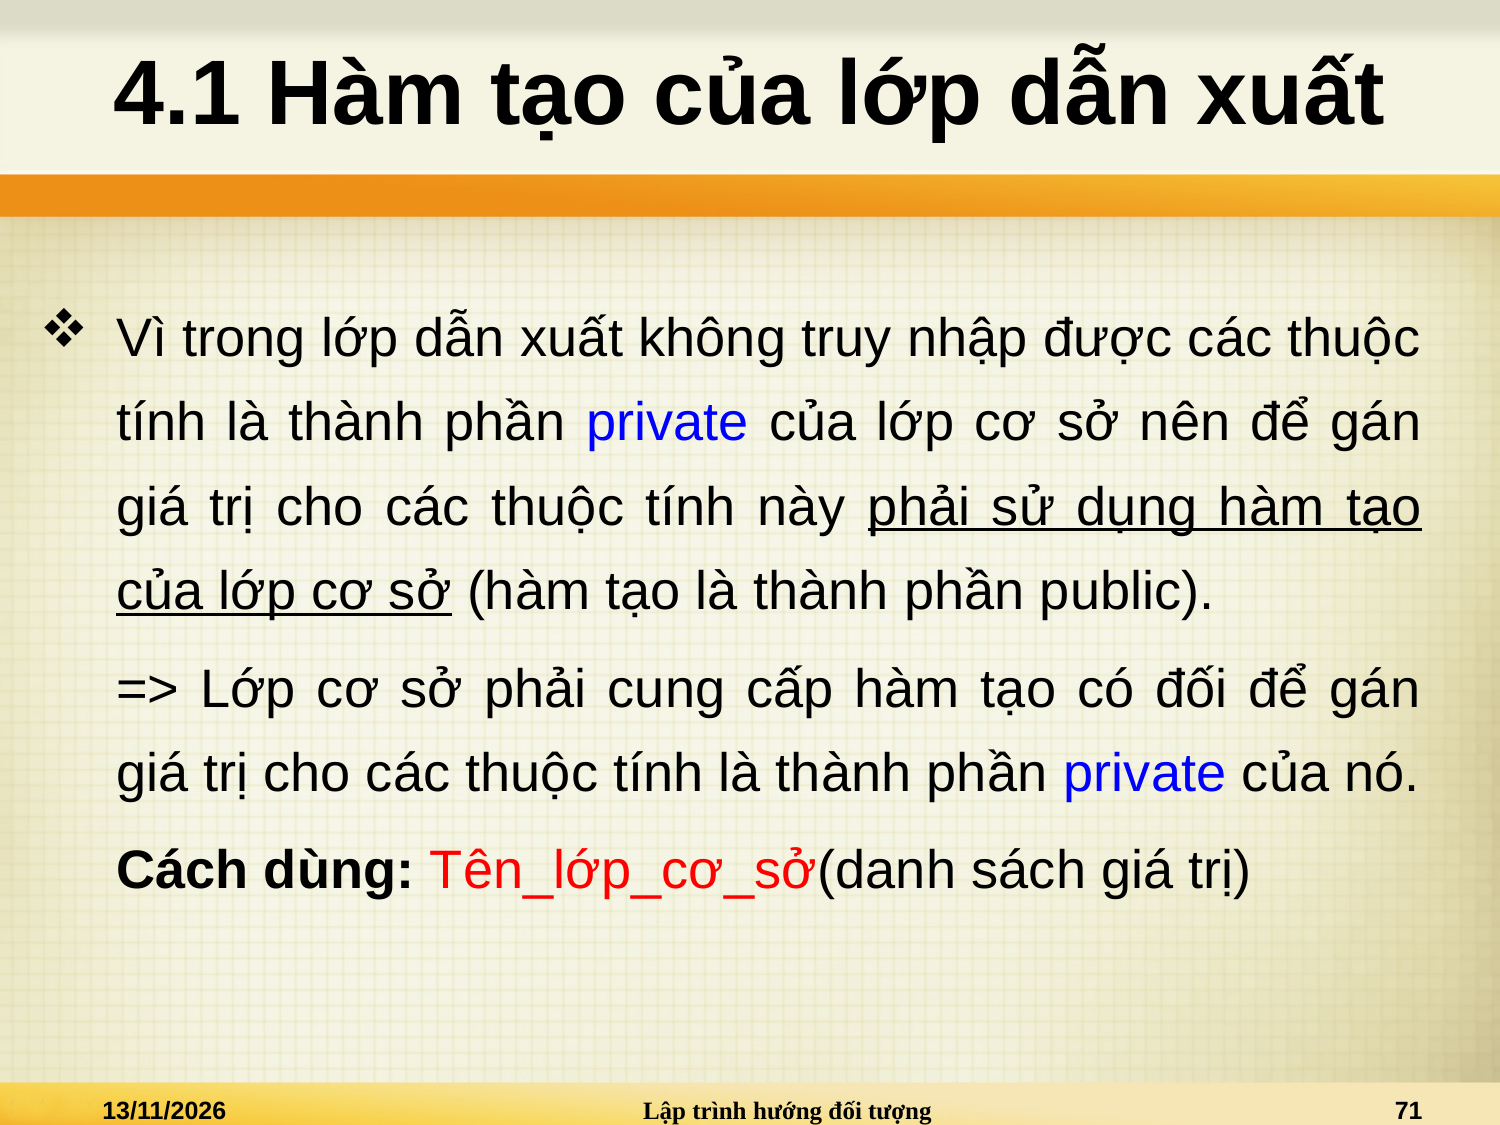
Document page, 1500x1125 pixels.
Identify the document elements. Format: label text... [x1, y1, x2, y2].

slide_number 71 [1087, 1087, 1438, 1125]
picture [0, 175, 1500, 1125]
footer Lập trình hướng đối tượng [549, 1087, 1025, 1125]
title 4.1 Hàm tạo của lớp dẫn xuất [0, 0, 1500, 175]
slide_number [87, 1087, 438, 1125]
list Vì trong lớp dẫn xuất không truy nhập được các thuộc tính là thành phần private của lớp cơ sở nên để gán giá trị cho các thuộc tính này phải sử dụng hàm tạo của lớp cơ sở (hàm tạo là thành phần public). => Lớp cơ sở phải cung cấp hàm tạo có đối để gán giá trị cho các thuộc tính là thành phần private của nó. Cách dùng: Tên_lớp_cơ_sở(danh sách giá trị) [24, 275, 1438, 1083]
